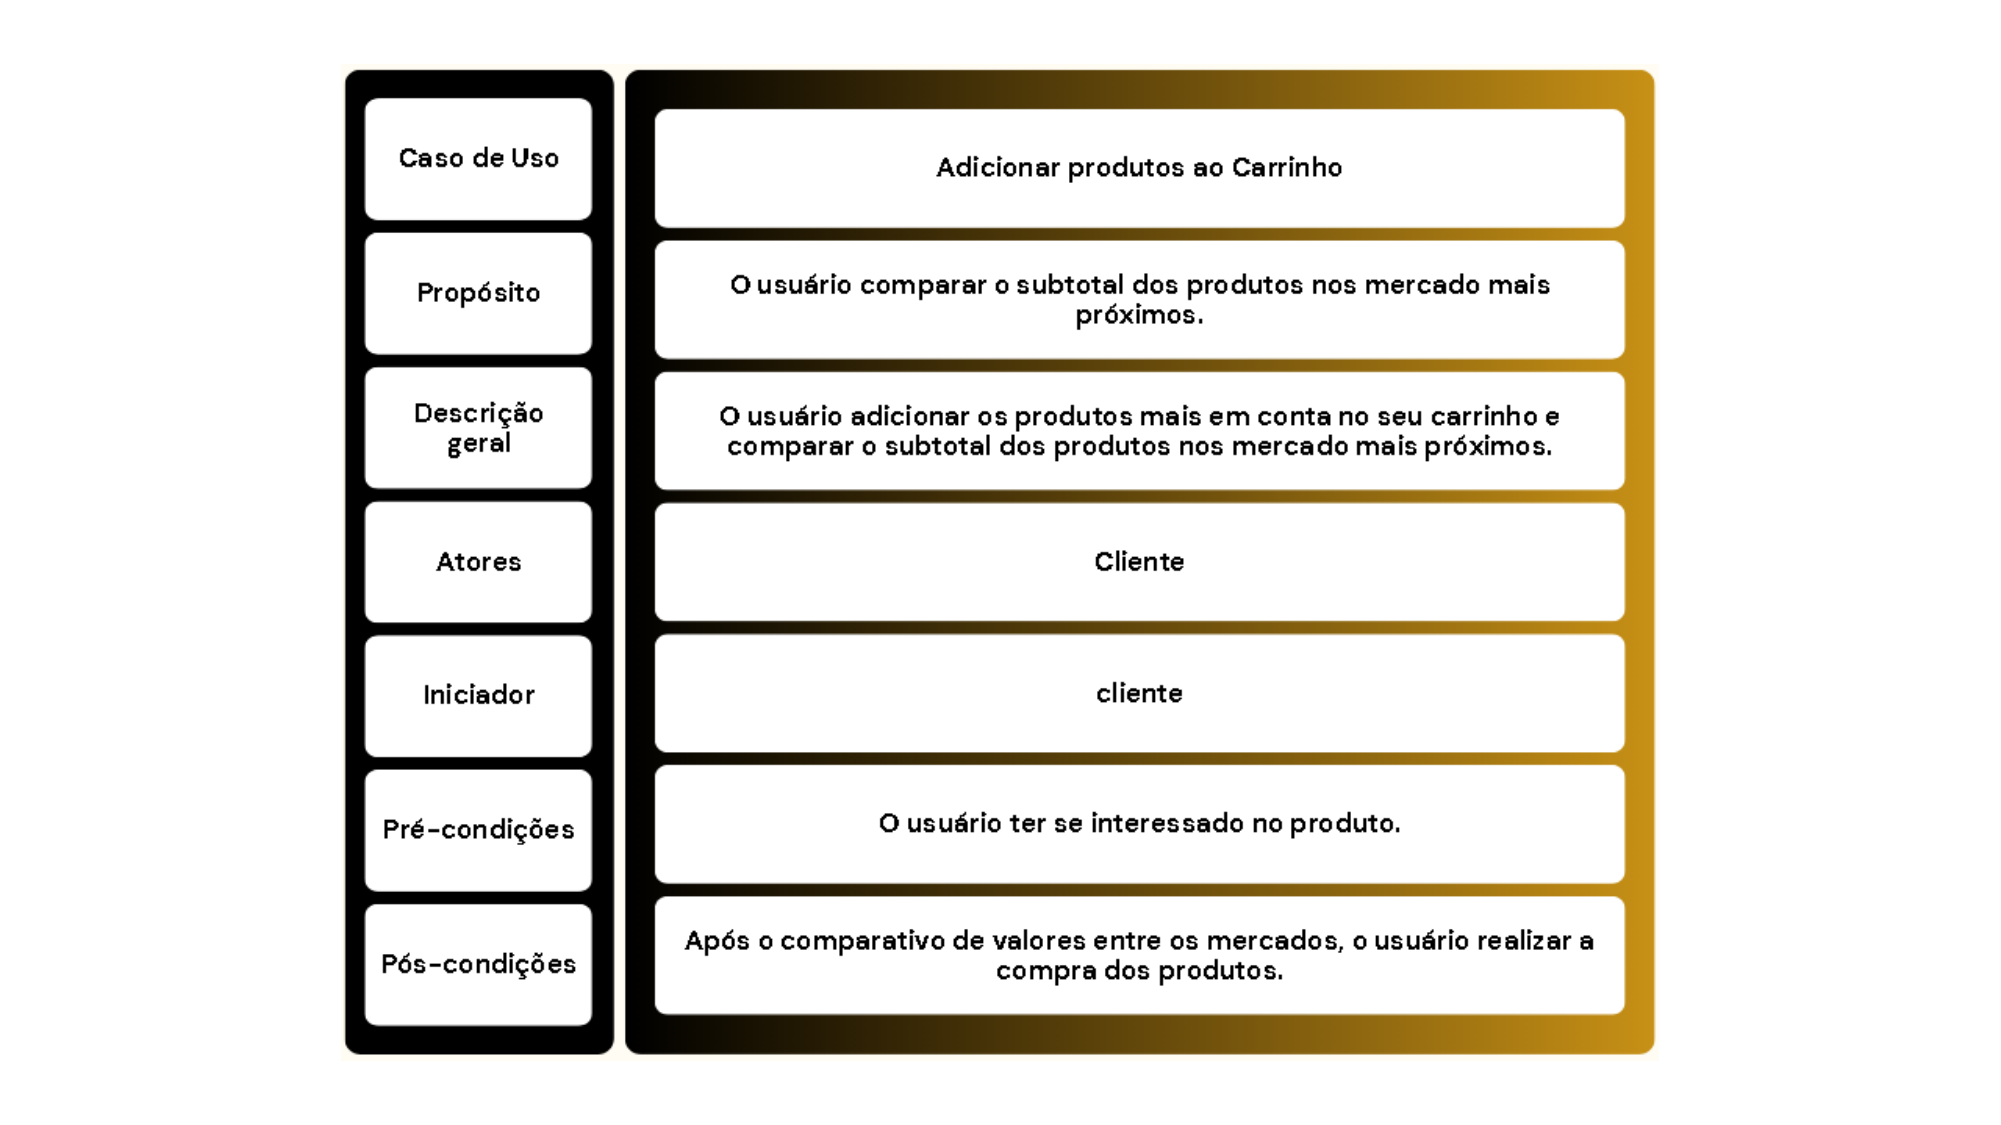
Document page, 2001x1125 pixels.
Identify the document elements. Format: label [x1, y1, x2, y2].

picture [341, 64, 1659, 1061]
